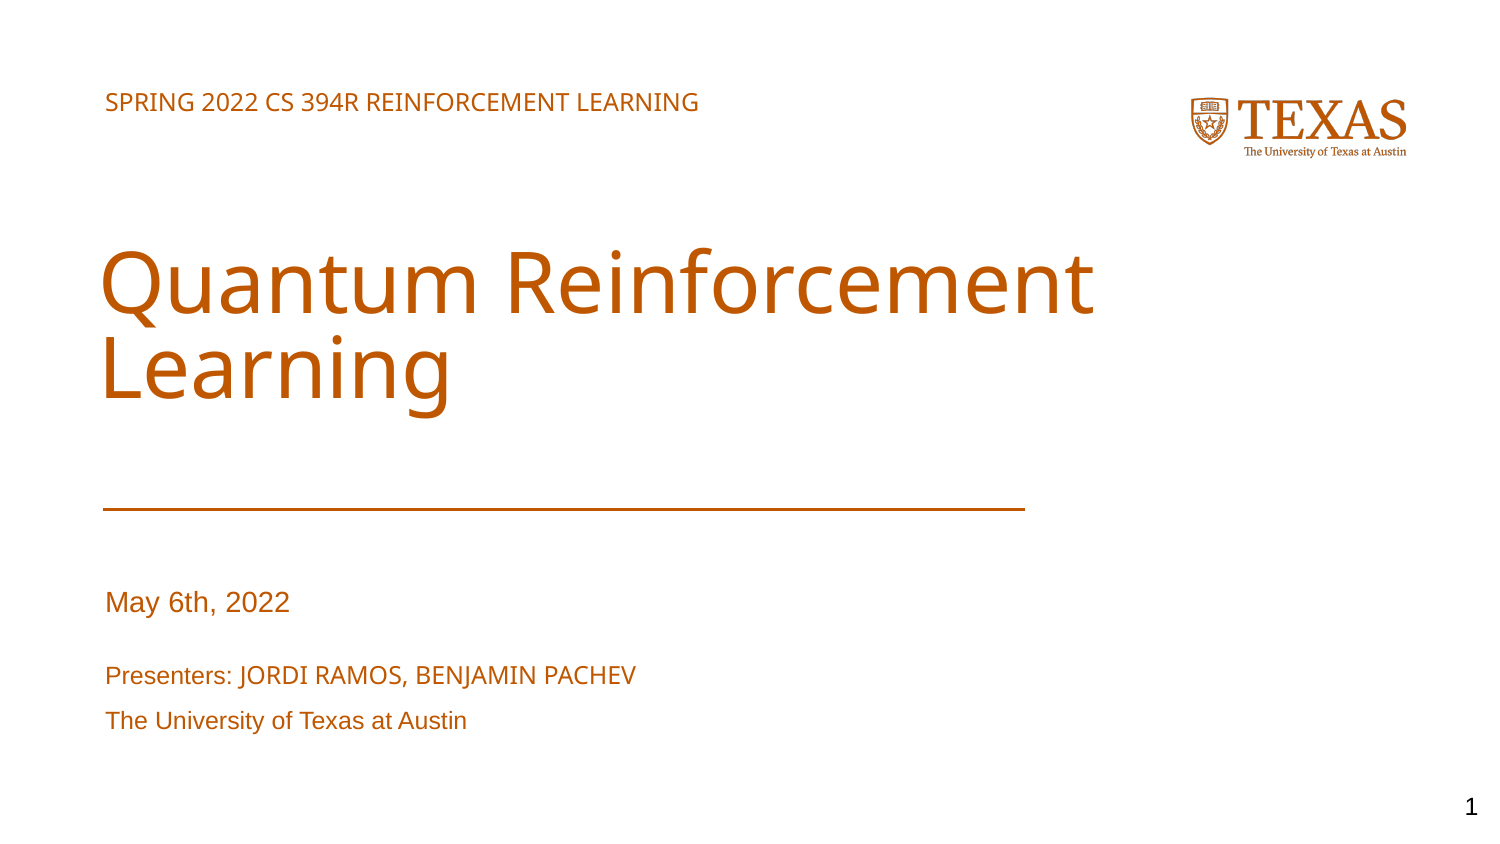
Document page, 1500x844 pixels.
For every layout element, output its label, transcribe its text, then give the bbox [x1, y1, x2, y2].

text_box May 6th, 2022 [97, 513, 1377, 627]
slide_number ‹#› [1136, 782, 1487, 828]
text_box SPRING 2022 CS 394R REINFORCEMENT LEARNING [97, 81, 1139, 124]
picture [1144, 52, 1453, 203]
text_box Quantum Reinforcement Learning [90, 237, 1408, 423]
text_box Presenters: JORDI RAMOS, BENJAMIN PACHEV The University of Texas at Austin [97, 670, 1377, 739]
